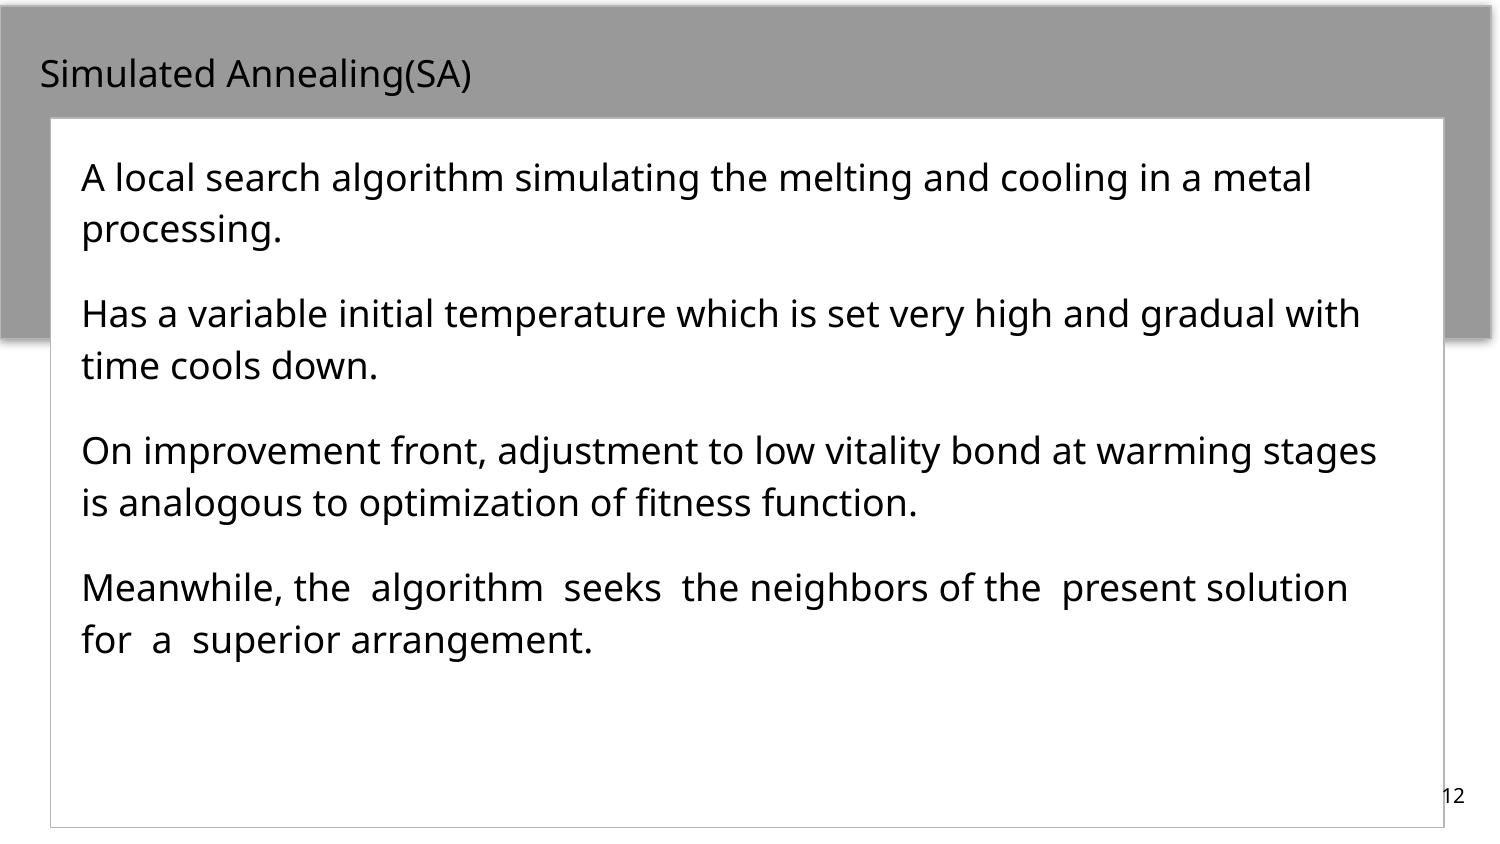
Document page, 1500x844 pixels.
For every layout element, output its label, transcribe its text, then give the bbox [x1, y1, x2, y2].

subtitle Simulated Annealing(SA) [24, 28, 1470, 153]
list A local search algorithm simulating the melting and cooling in a metal processing. Has a variable initial temperature which is set very high and gradual with time cools down. On improvement front, adjustment to low vitality bond at warming stages is analogous to optimization of fitness function. Meanwhile, the algorithm seeks the neighbors of the present solution for a superior arrangement. [66, 131, 1415, 817]
slide_number ‹#› [1389, 764, 1480, 830]
